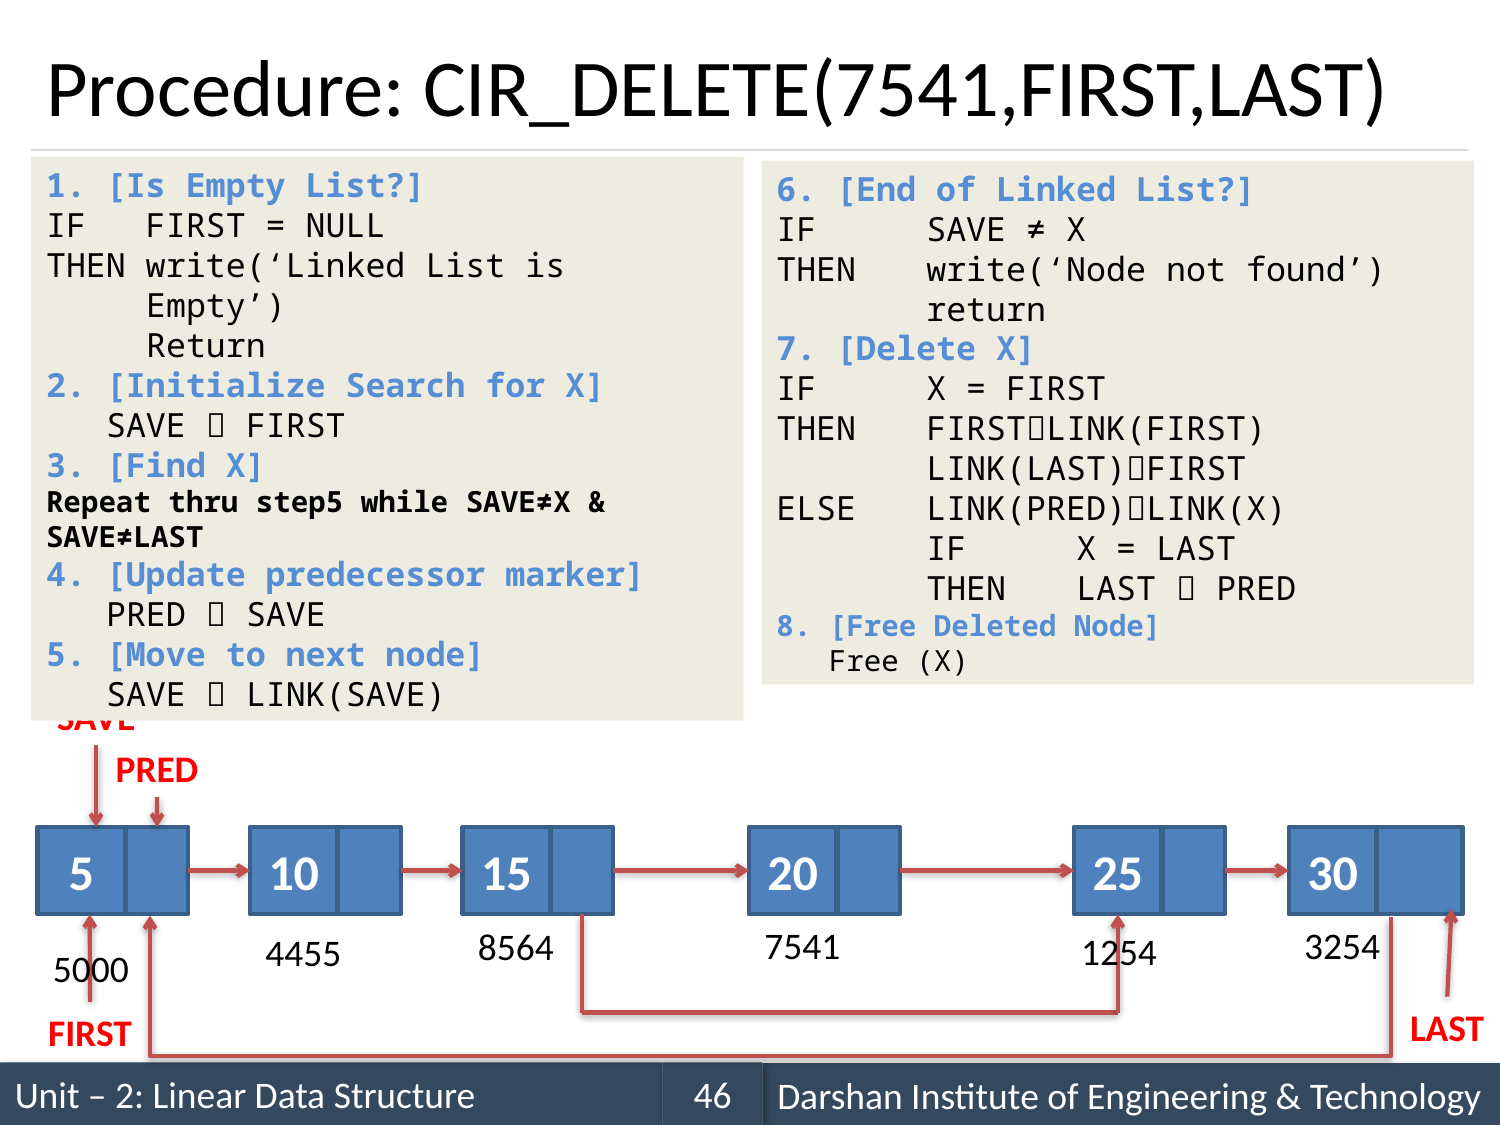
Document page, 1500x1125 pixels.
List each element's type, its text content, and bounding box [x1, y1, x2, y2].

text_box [249, 826, 402, 915]
text_box [142, 915, 1393, 1058]
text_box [37, 830, 189, 915]
title Procedure: CIR_DELETE(7541,FIRST,LAST) [31, 17, 1469, 150]
text_box 5000 [96, 937, 143, 998]
text_box 6. [End of Linked List?] IF SAVE ≠ X THEN write(‘Node not found’) return 7. [Delete X] IF X = FIRST THEN FIRSTLINK(FIRST) LINK(LAST)FIRST ELSE LINK(PRED)LINK(X) IF X = LAST THEN LAST  PRED 8. [Free Deleted Node] Free (X) [761, 160, 1475, 685]
text_box FIRST [33, 1001, 145, 1062]
text_box 5000 [38, 937, 84, 998]
text_box 1. [Is Empty List?] IF FIRST = NULL THEN write(‘Linked List is Empty’) Return 2. [Initialize Search for X] SAVE  FIRST 3. [Find X] Repeat thru step5 while SAVE≠X & SAVE≠LAST 4. [Update predecessor marker] PRED  SAVE 5. [Move to next node] SAVE  LINK(SAVE) [31, 156, 744, 721]
text_box LAST [1397, 996, 1500, 1057]
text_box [1073, 826, 1226, 915]
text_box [1288, 826, 1463, 915]
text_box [41, 685, 152, 828]
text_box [1446, 908, 1452, 997]
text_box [462, 826, 614, 915]
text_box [748, 826, 901, 915]
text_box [99, 737, 215, 828]
